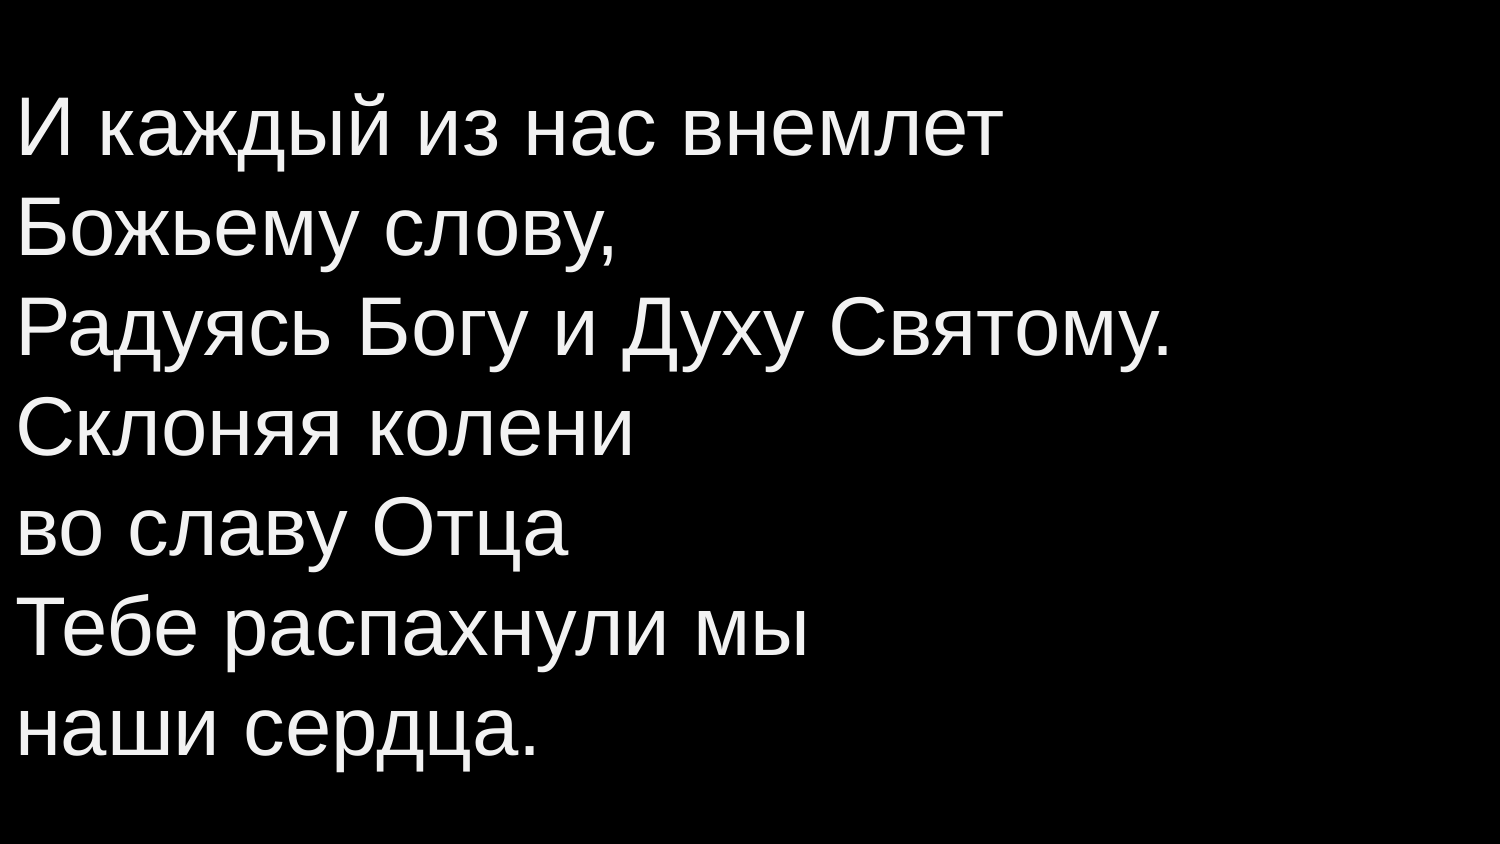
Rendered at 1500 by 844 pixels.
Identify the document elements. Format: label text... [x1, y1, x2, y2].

text_box И каждый из нас внемлет Божьему слову, Радуясь Богу и Духу Святому. Склоняя колени во славу Отца Тебе распахнули мы наши сердца. [0, 0, 1500, 844]
